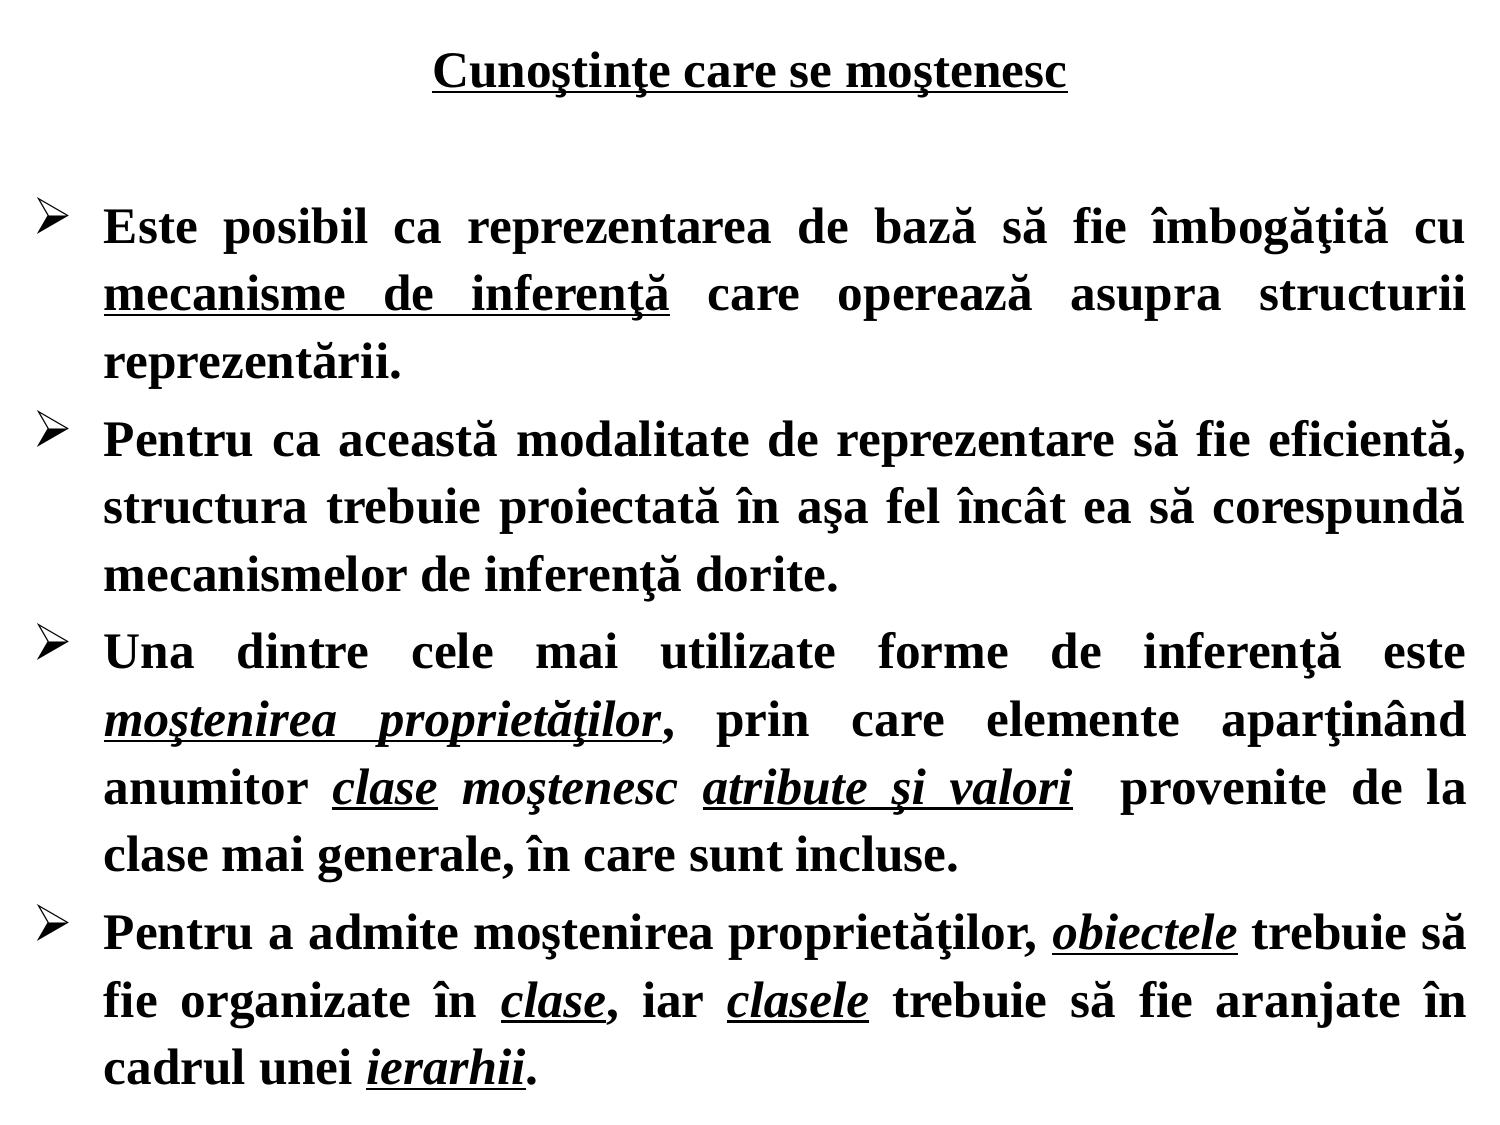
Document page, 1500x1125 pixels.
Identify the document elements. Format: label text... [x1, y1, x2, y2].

subtitle Cunoştinţe care se moştenesc Este posibil ca reprezentarea de bază să fie îmbogăţită cu mecanisme de inferenţă care operează asupra structurii reprezentării. Pentru ca această modalitate de reprezentare să fie eficientă, structura trebuie proiectată în aşa fel încât ea să corespundă mecanismelor de inferenţă dorite. Una dintre cele mai utilizate forme de inferenţă este moştenirea proprietăţilor, prin care elemente aparţinând anumitor clase moştenesc atribute şi valori provenite de la clase mai generale, în care sunt incluse. Pentru a admite moştenirea proprietăţilor, obiectele trebuie să fie organizate în clase, iar clasele trebuie să fie aranjate în cadrul unei ierarhii. [17, 19, 1483, 1106]
